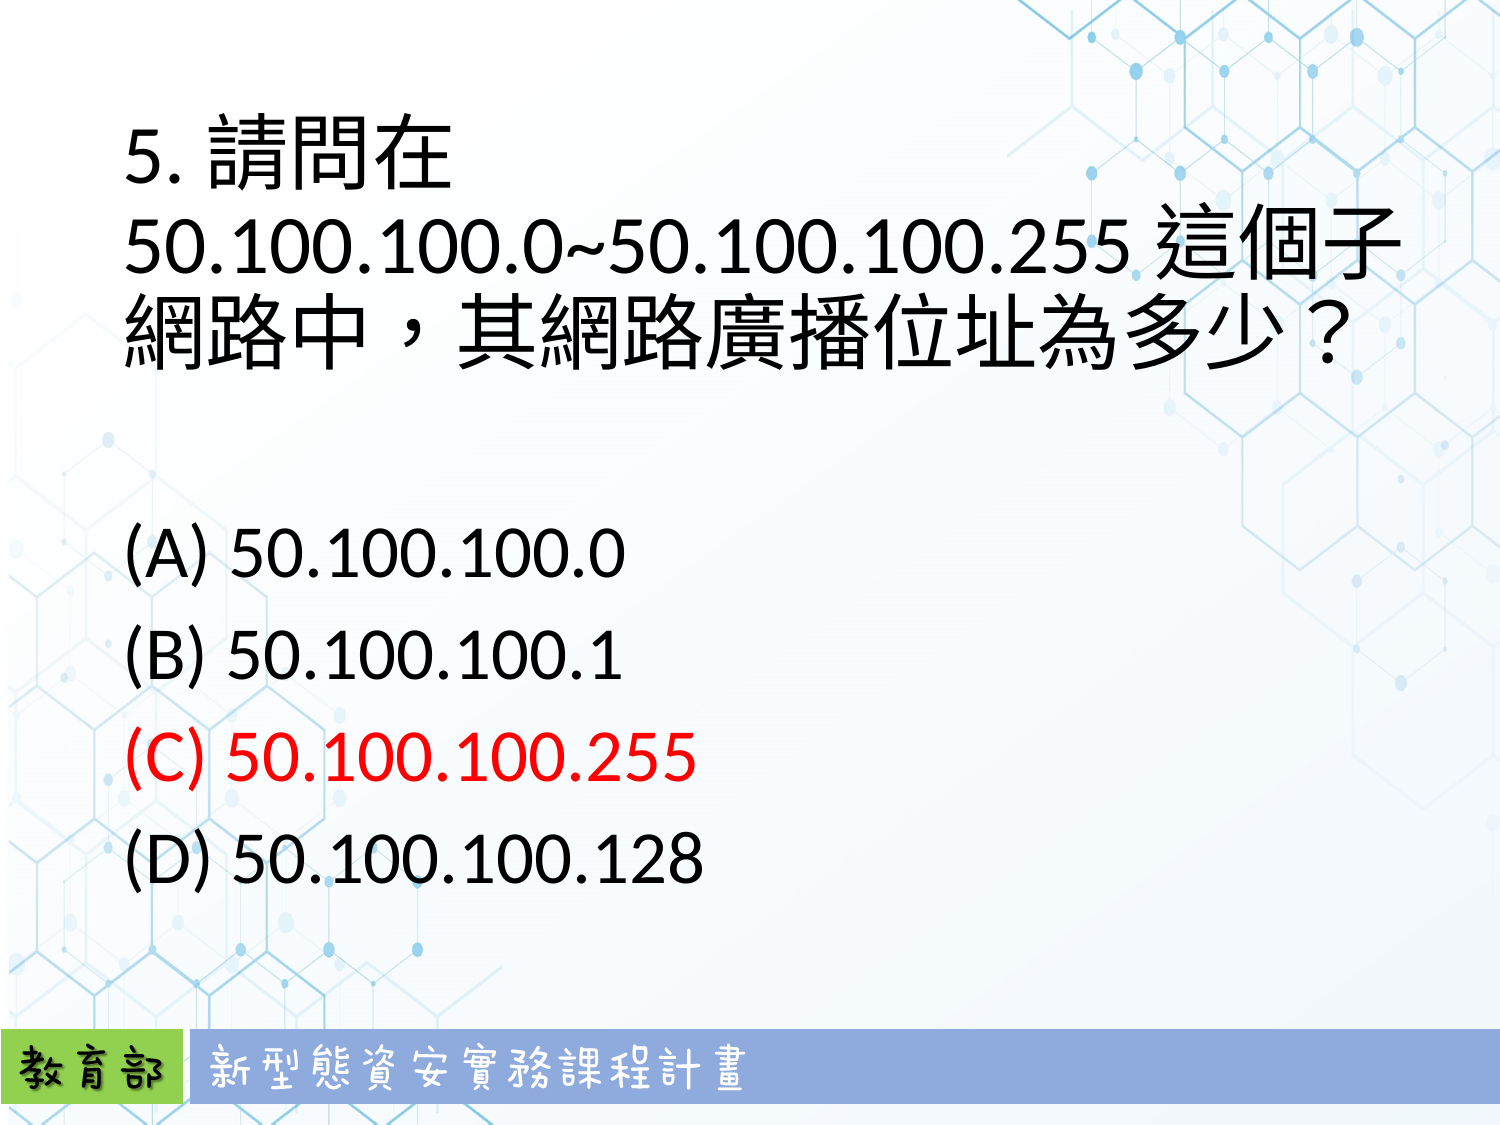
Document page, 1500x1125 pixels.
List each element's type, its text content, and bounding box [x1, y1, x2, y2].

list 5.請問在50.100.100.0~50.100.100.255這個子網路中，其網路廣播位址為多少？ (A) 50.100.100.0 (B) 50.100.100.1 (C) 50.100.100.255 (D) 50.100.100.128 [107, 104, 1441, 1020]
picture [0, 0, 1500, 1125]
